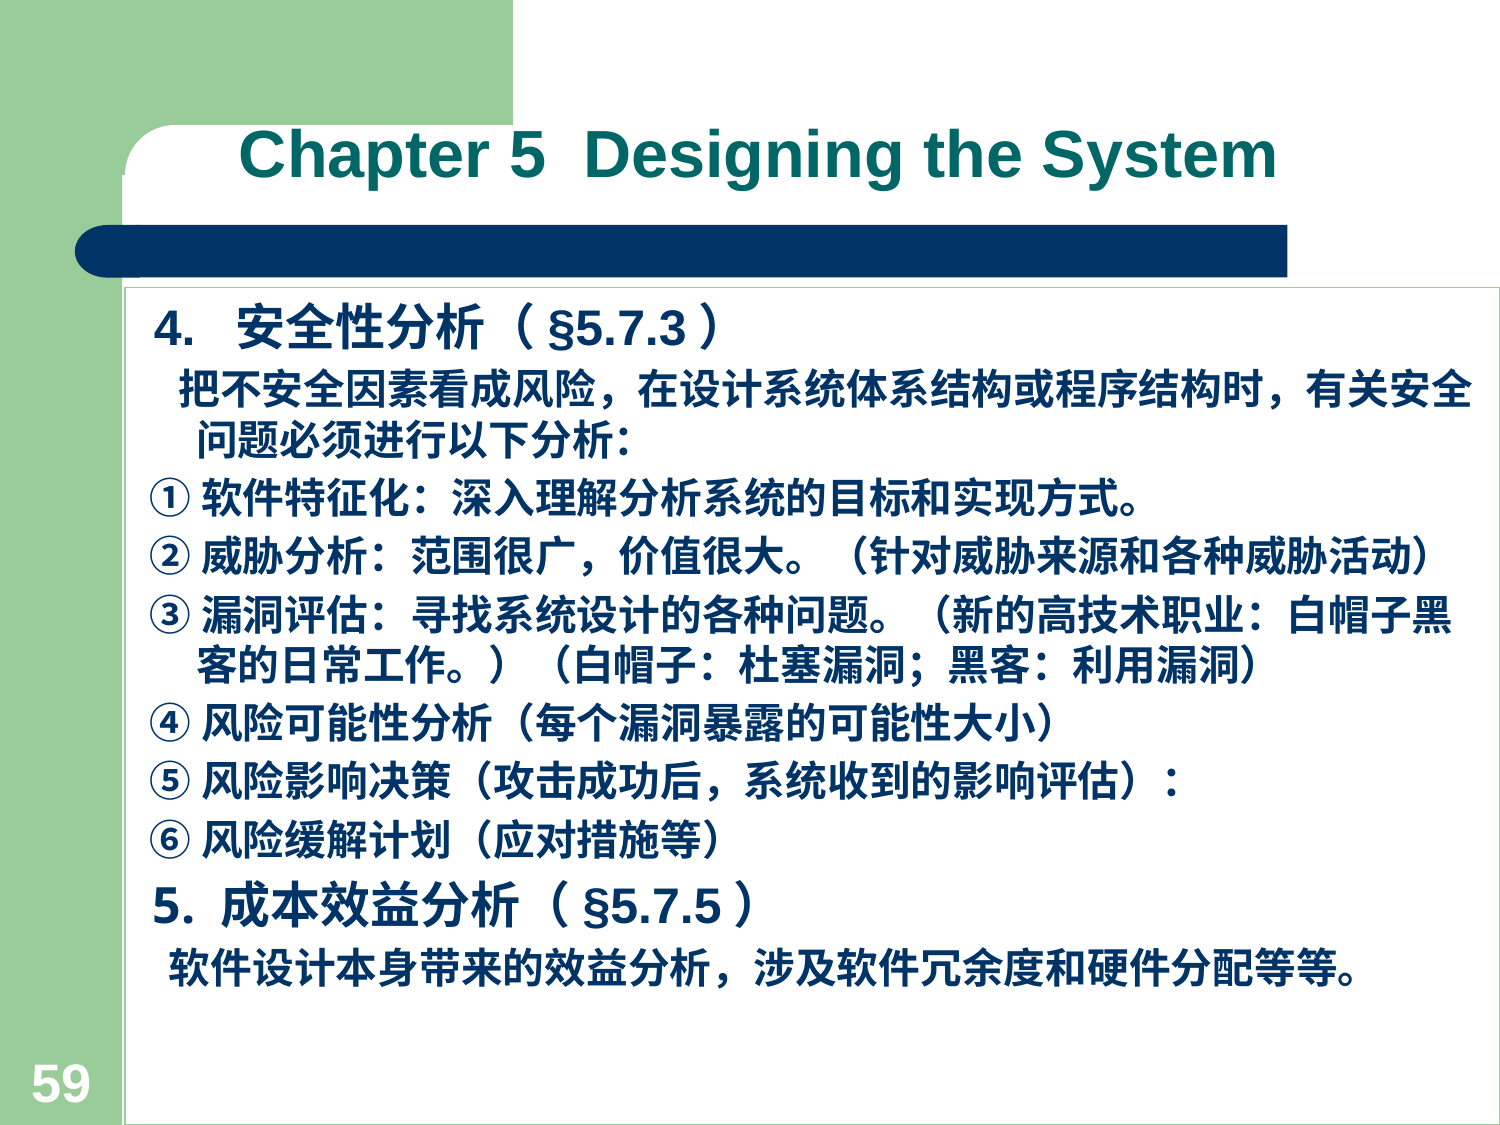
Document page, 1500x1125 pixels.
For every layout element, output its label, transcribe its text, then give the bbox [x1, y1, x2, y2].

title Chapter 5 Designing the System [149, 62, 1463, 201]
list 4. 安全性分析（§5.7.3） 把不安全因素看成风险，在设计系统体系结构或程序结构时，有关安全问题必须进行以下分析： ①软件特征化：深入理解分析系统的目标和实现方式。 ②威胁分析：范围很广，价值很大。（针对威胁来源和各种威胁活动） ③漏洞评估：寻找系统设计的各种问题。（新的高技术职业：白帽子黑客的日常工作。）（白帽子：杜塞漏洞；黑客：利用漏洞） ④风险可能性分析（每个漏洞暴露的可能性大小） ⑤风险影响决策（攻击成功后，系统收到的影响评估）： ⑥风险缓解计划（应对措施等） 5. 成本效益分析（§5.7.5） 软件设计本身带来的效益分析，涉及软件冗余度和硬件分配等等。 [124, 287, 1500, 1125]
slide_number 59 [13, 1040, 111, 1122]
